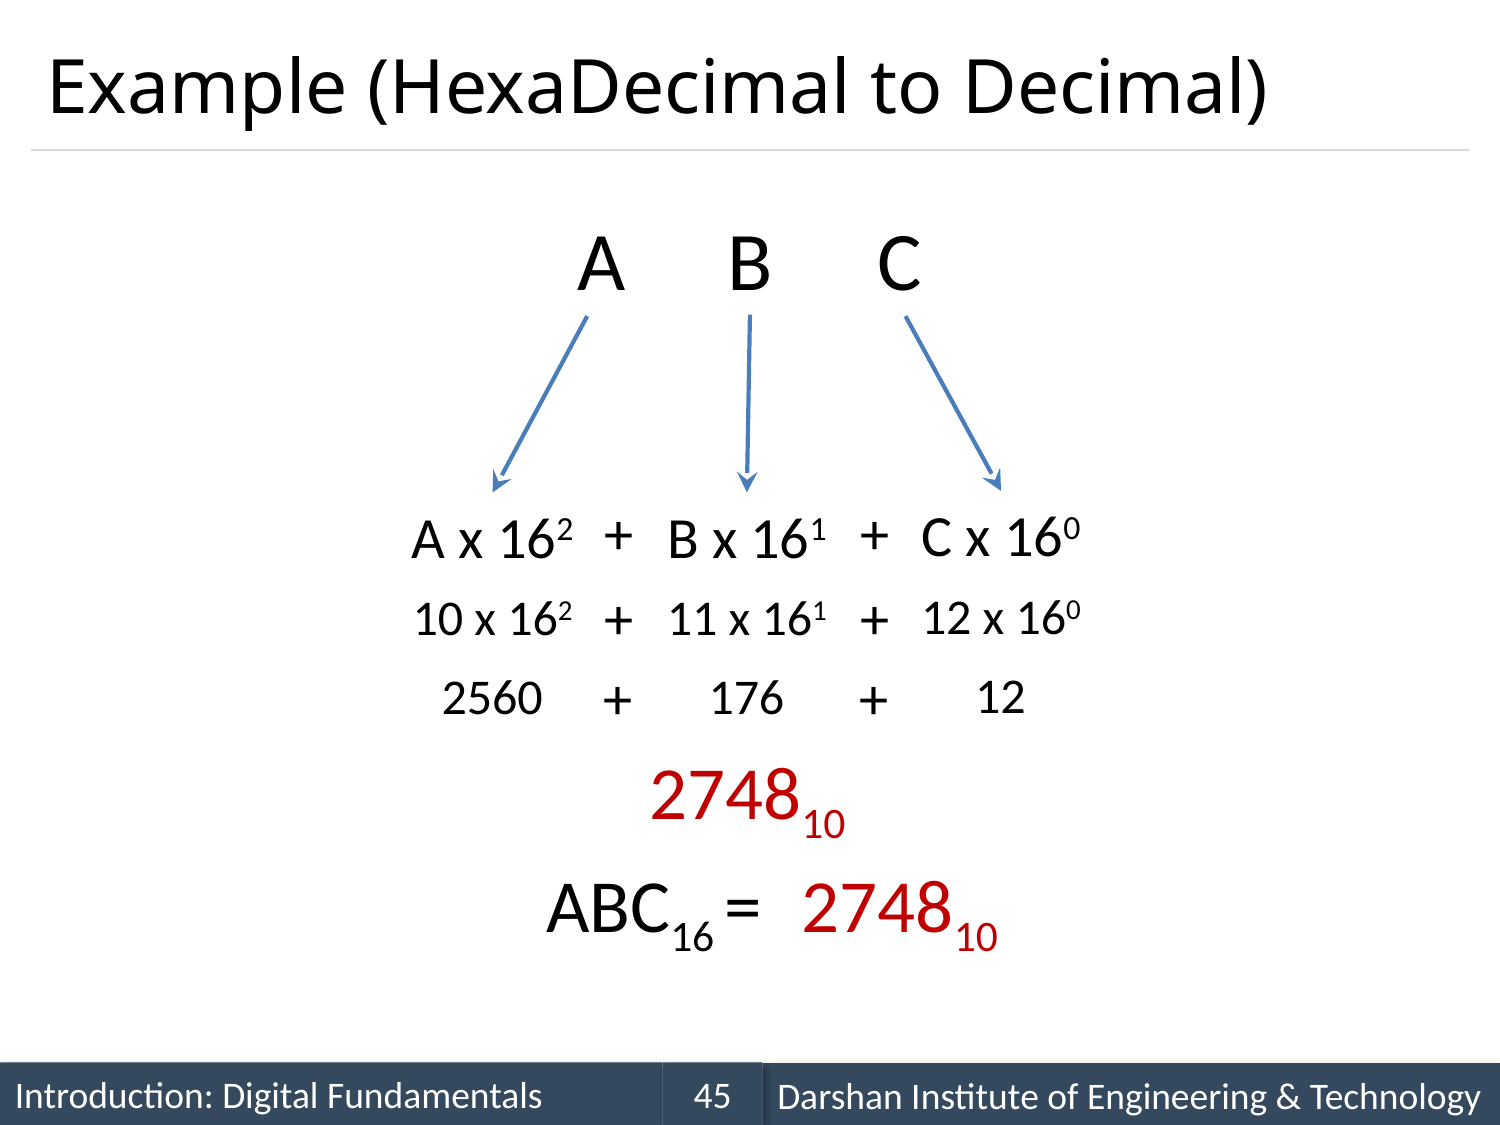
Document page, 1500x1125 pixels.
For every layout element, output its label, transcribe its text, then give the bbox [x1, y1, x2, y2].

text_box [492, 315, 588, 493]
text_box + [587, 574, 650, 657]
text_box 12 [905, 656, 1099, 731]
text_box B x 161 [650, 492, 843, 578]
text_box A B C [31, 200, 1469, 315]
text_box + [843, 488, 906, 574]
text_box C x 160 [906, 490, 1100, 576]
text_box A x 162 [391, 492, 587, 578]
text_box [905, 315, 1002, 492]
title Example (HexaDecimal to Decimal) [31, 17, 1469, 150]
text_box + [587, 488, 650, 574]
text_box ABC16 = [520, 849, 774, 968]
text_box + [587, 653, 649, 739]
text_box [746, 315, 751, 493]
text_box + [843, 653, 905, 739]
text_box 274810 [624, 737, 870, 855]
text_box 176 [649, 657, 843, 733]
text_box 11 x 161 [650, 578, 843, 653]
text_box + [843, 574, 906, 656]
text_box 2560 [390, 657, 587, 733]
text_box 10 x 162 [391, 578, 587, 653]
text_box 12 x 160 [906, 576, 1100, 652]
text_box 0 [743, 492, 752, 497]
text_box 274810 [774, 849, 1025, 968]
